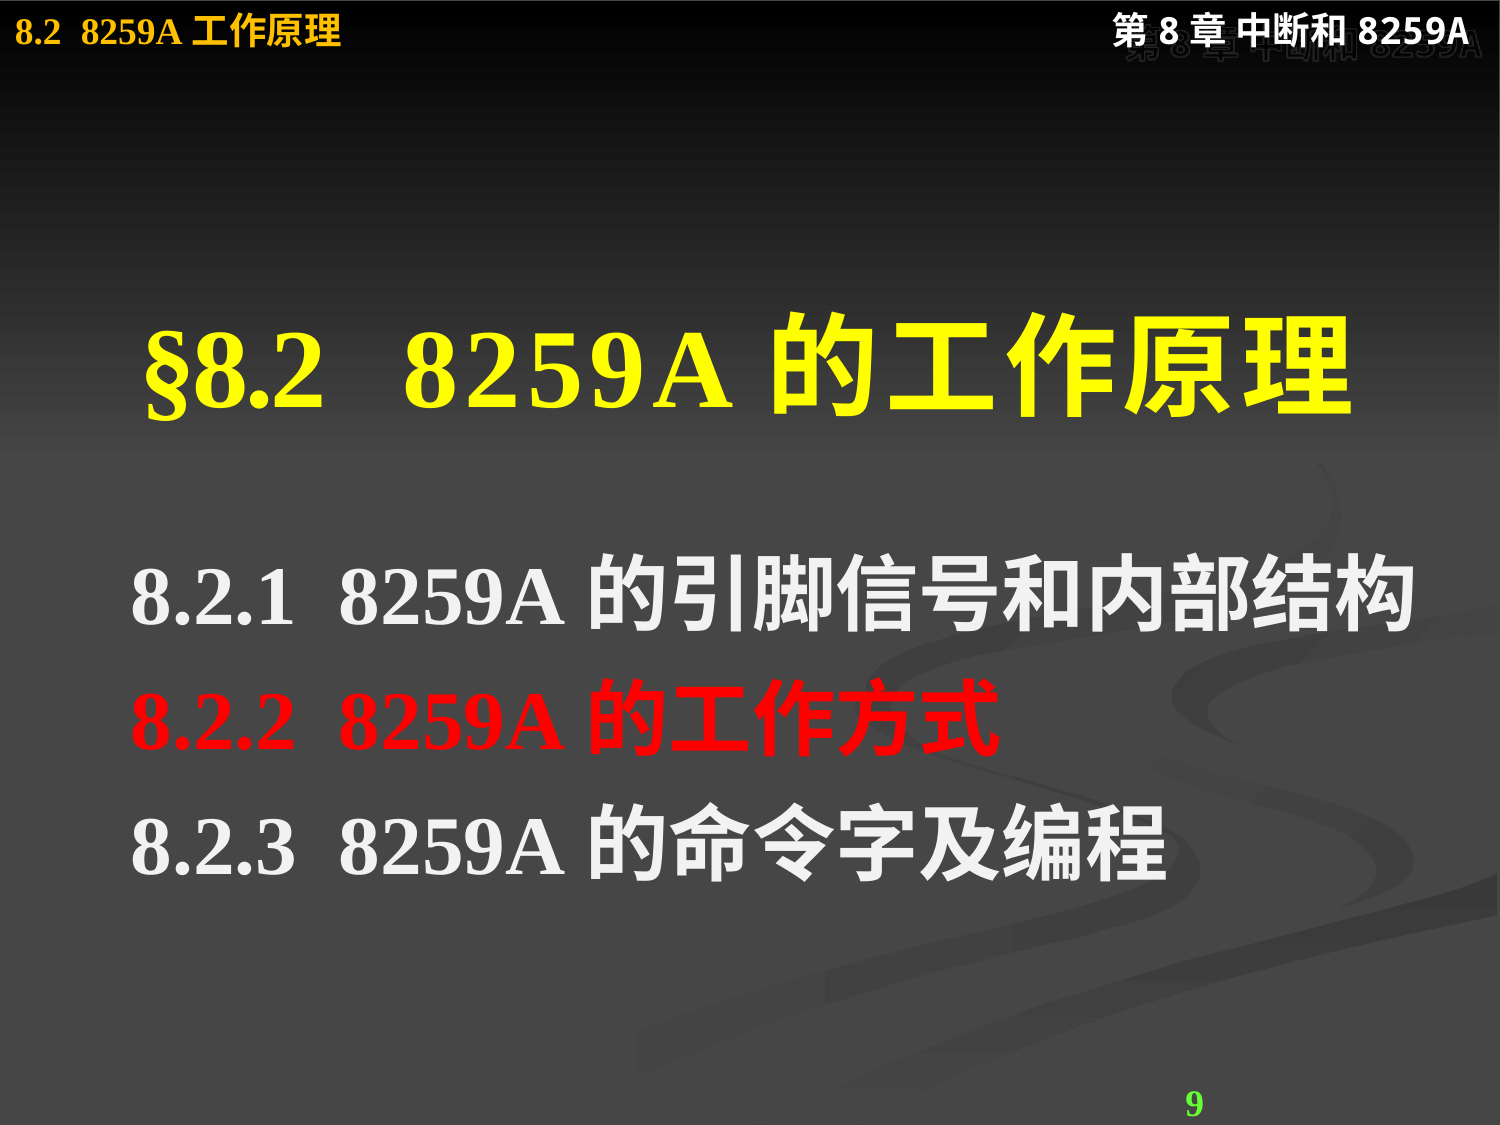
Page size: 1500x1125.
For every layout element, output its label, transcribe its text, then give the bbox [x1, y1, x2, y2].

title §8.2 8259A的工作原理 [71, 306, 1423, 419]
list 8.2.1 8259A的引脚信号和内部结构 8.2.2 8259A的工作方式 8.2.3 8259A的命令字及编程 [115, 533, 1468, 1125]
